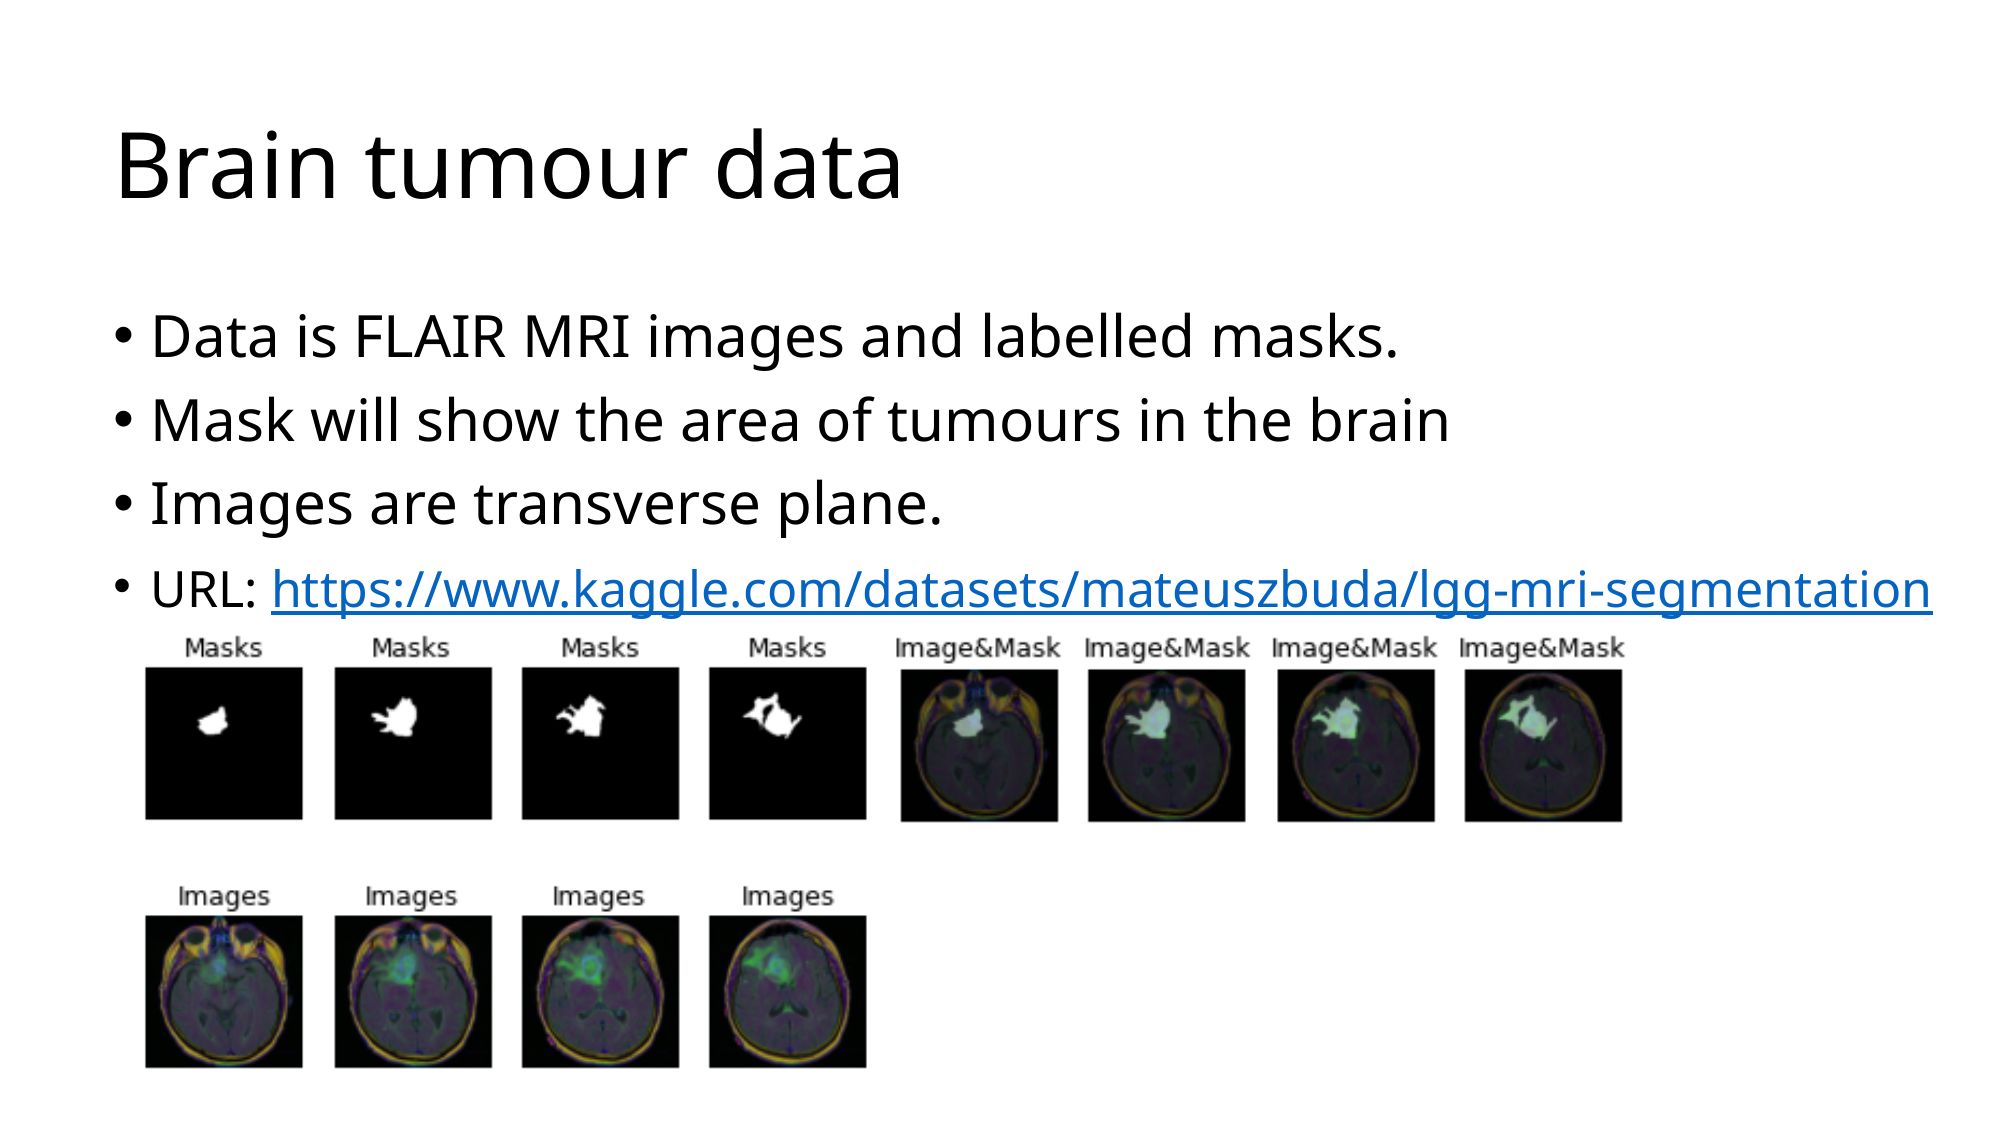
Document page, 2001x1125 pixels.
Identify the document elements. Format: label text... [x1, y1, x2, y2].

picture [131, 622, 1642, 1083]
list Data is FLAIR MRI images and labelled masks. Mask will show the area of tumours in the brain Images are transverse plane. URL: https://www.kaggle.com/datasets/mateuszbuda/lgg-mri-segmentation [98, 299, 2000, 1014]
title Brain tumour data [98, 59, 1879, 278]
